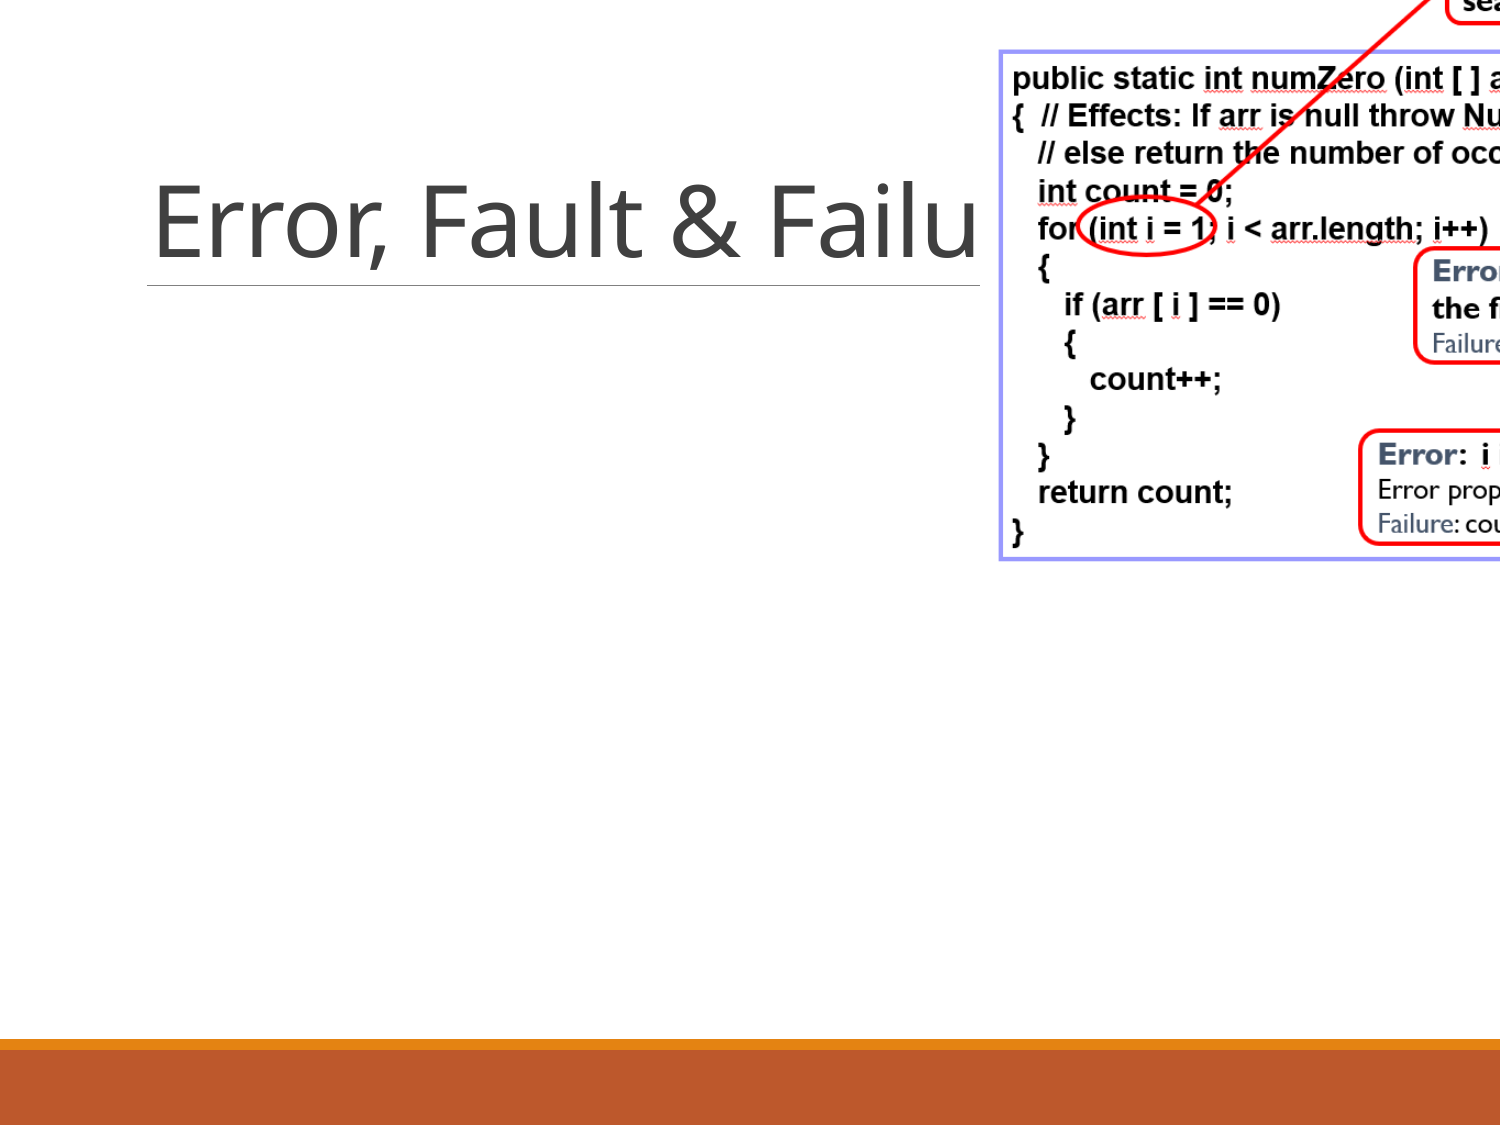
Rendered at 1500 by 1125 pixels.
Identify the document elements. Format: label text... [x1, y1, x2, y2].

title Error, Fault & Failure [135, 47, 977, 285]
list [979, 0, 1500, 581]
